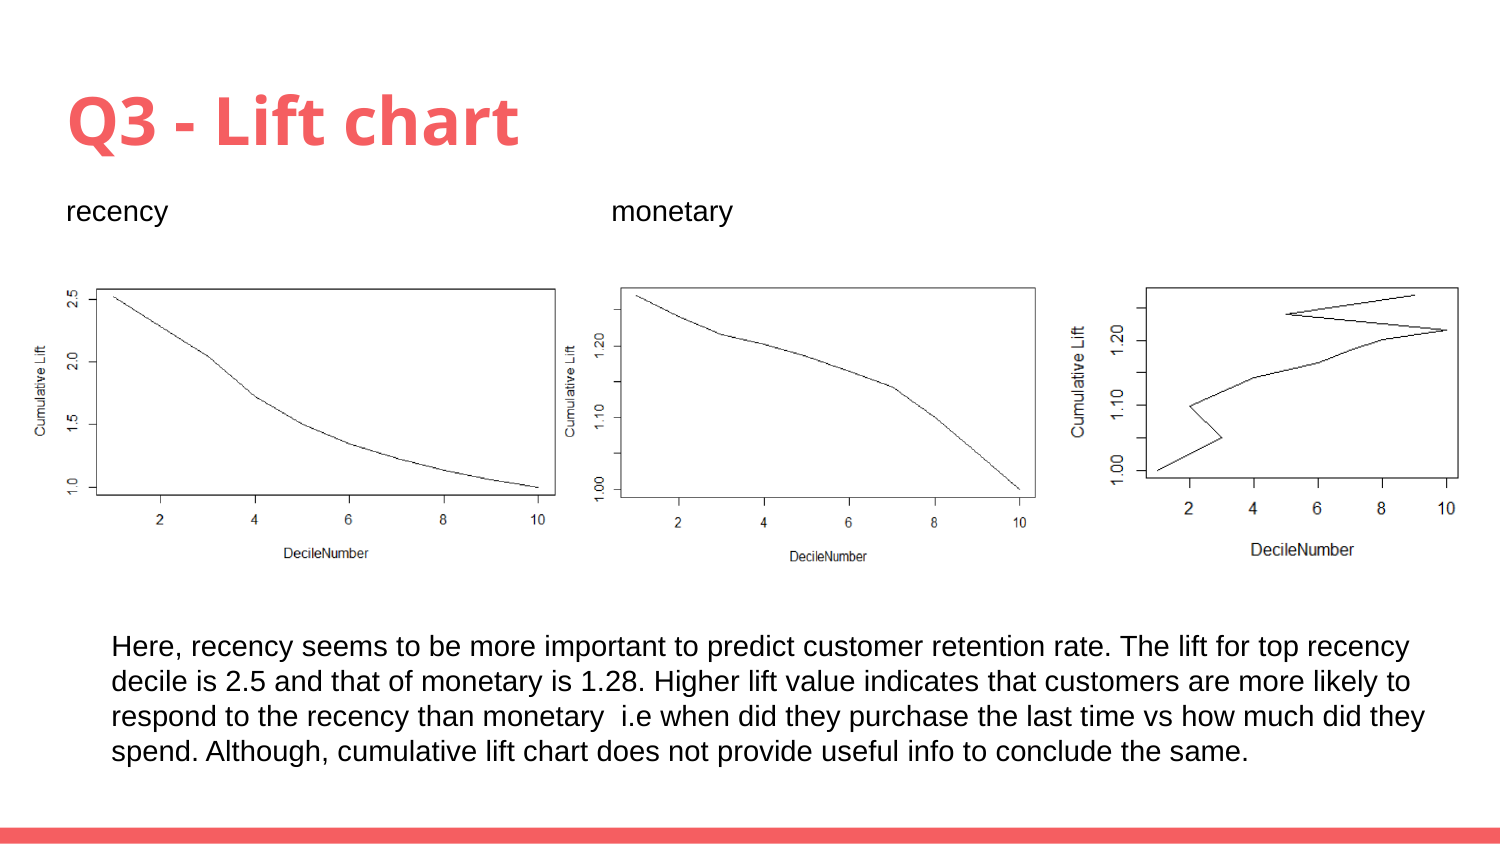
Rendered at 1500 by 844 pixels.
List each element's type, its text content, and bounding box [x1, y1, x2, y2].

title Q3 - Lift chart [51, 64, 1449, 167]
text_box recency [51, 177, 359, 227]
picture [30, 228, 1055, 566]
text_box monetary [596, 177, 904, 244]
text_box Here, recency seems to be more important to predict customer retention rate. The lift for top recency decile is 2.5 and that of monetary is 1.28. Higher lift value indicates that customers are more likely to respond to the recency than monetary i.e when did they purchase the last time vs how much did they spend. Although, cumulative lift chart does not provide useful info to conclude the same. [96, 612, 1449, 807]
picture [1065, 205, 1500, 581]
